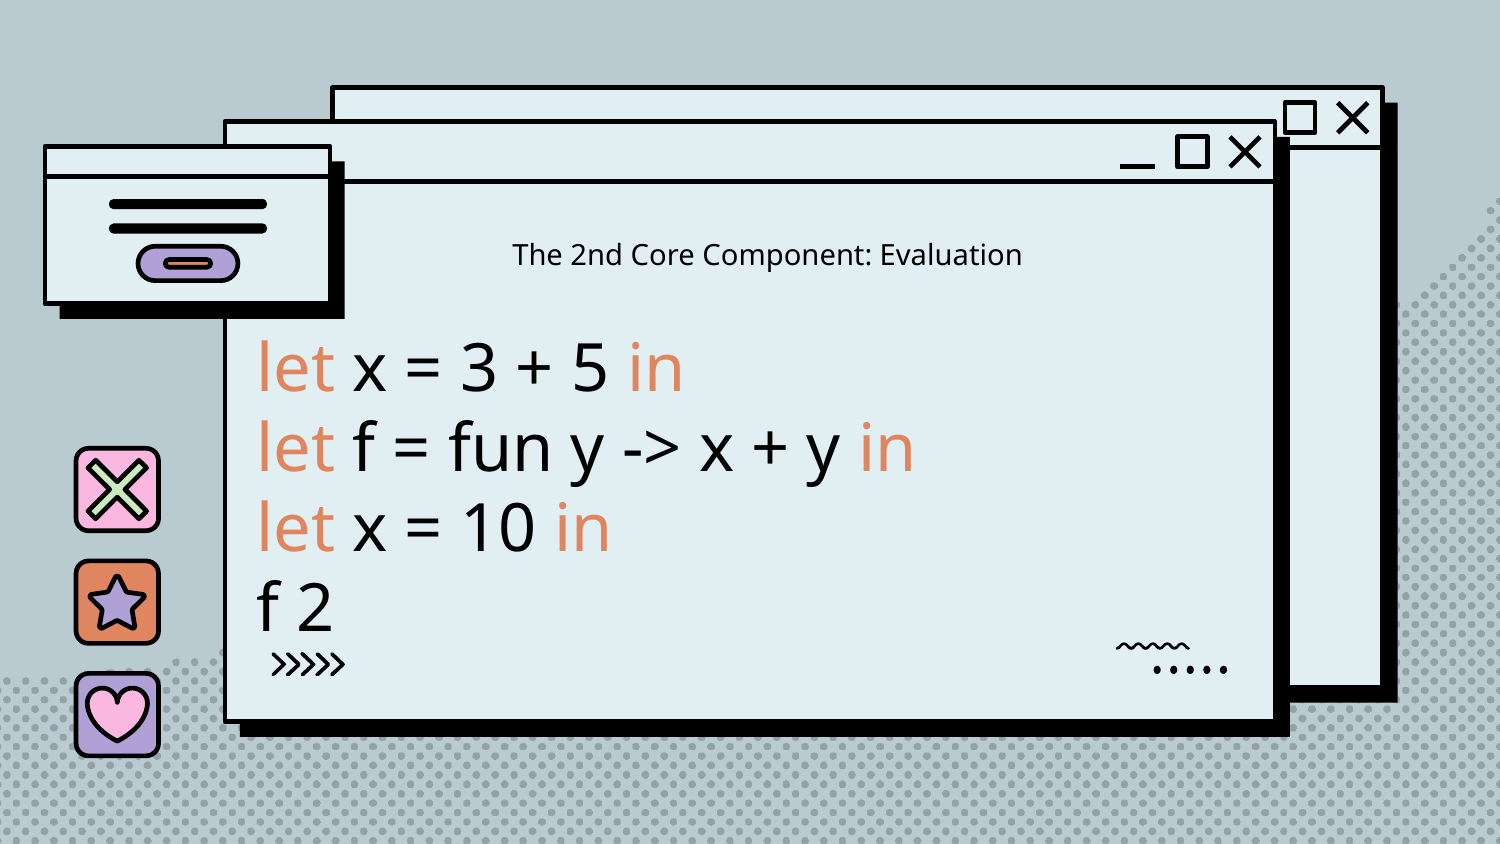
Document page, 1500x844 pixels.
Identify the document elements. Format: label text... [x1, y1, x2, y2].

title let x = 3 + 5 in let f = fun y -> x + y in let x = 10 in f 2 [241, 506, 1298, 622]
text_box [1115, 642, 1190, 650]
text_box [315, 652, 330, 676]
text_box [44, 145, 345, 319]
text_box [1186, 665, 1194, 674]
text_box [330, 652, 345, 676]
text_box [300, 652, 316, 676]
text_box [75, 560, 159, 644]
text_box [285, 652, 301, 676]
text_box [1170, 665, 1178, 674]
text_box [1219, 665, 1228, 674]
text_box [271, 652, 287, 676]
text_box The 2nd Core Component: Evaluation [350, 221, 1191, 287]
text_box [1203, 665, 1211, 674]
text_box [66, 438, 169, 541]
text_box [75, 673, 159, 757]
text_box [1153, 665, 1161, 674]
